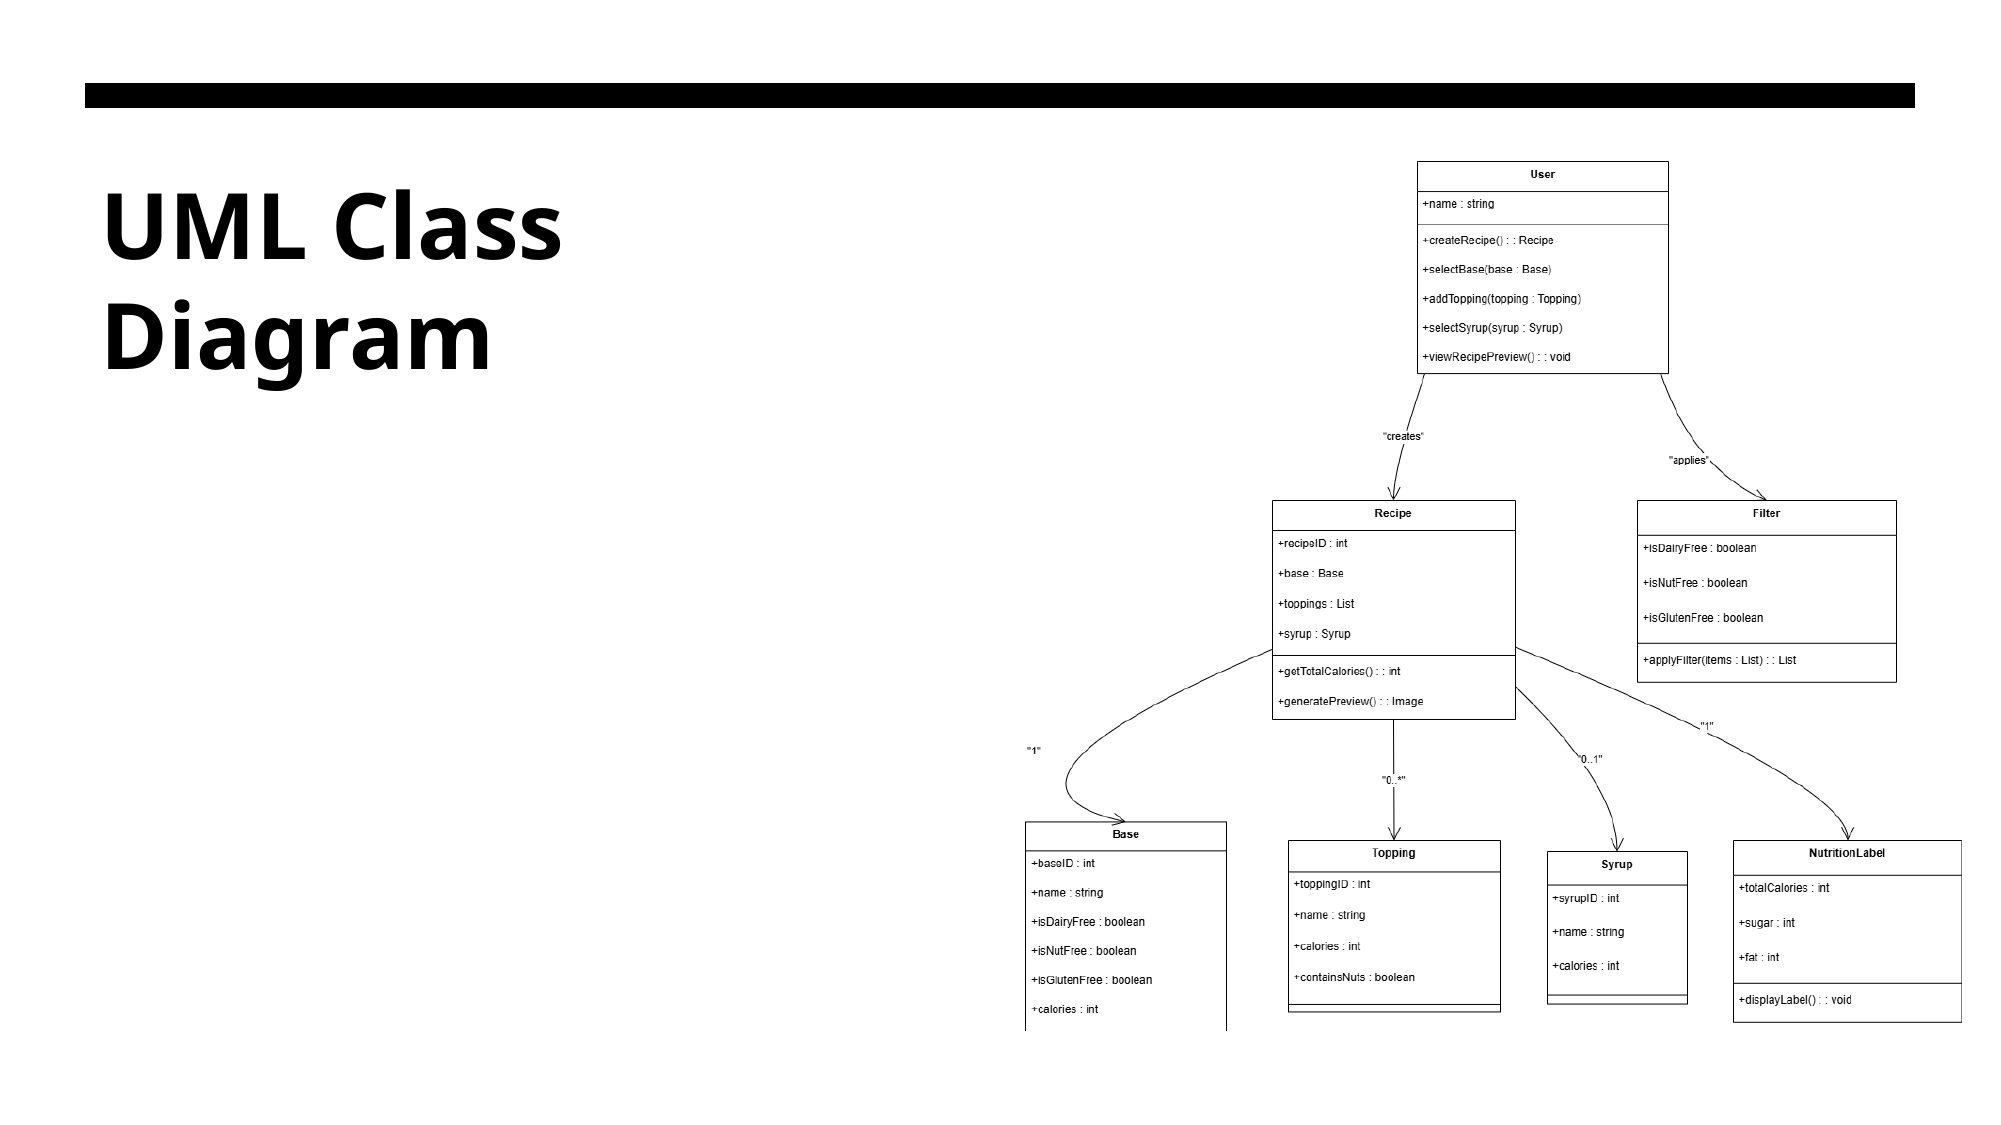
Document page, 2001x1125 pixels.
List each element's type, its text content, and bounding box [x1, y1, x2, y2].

title UML Class Diagram [85, 160, 909, 564]
picture [1024, 159, 1963, 1031]
